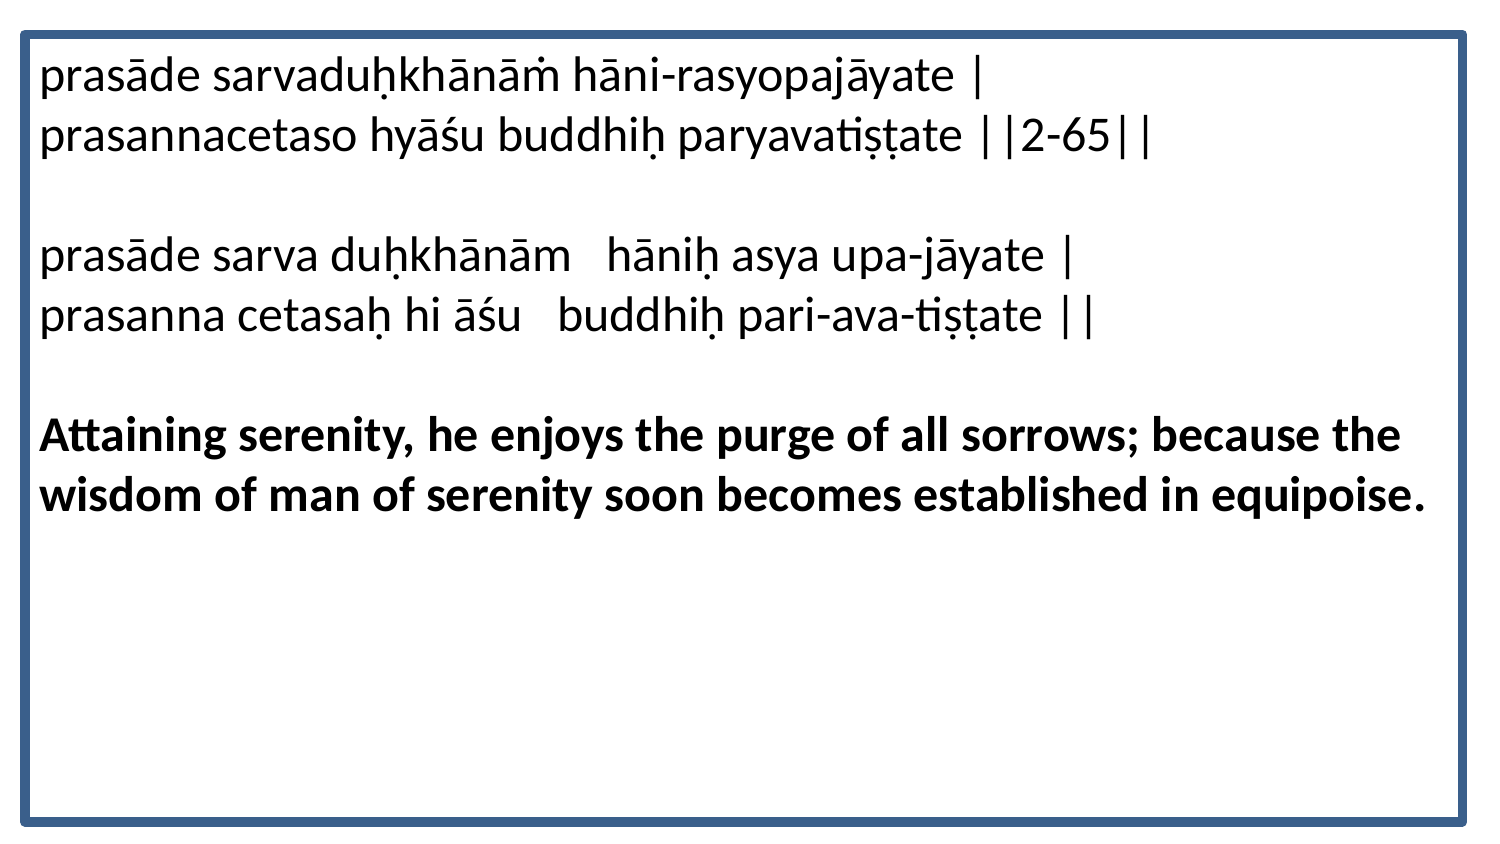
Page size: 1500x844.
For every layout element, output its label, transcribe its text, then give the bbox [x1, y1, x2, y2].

text_box [23, 32, 1464, 824]
text_box prasāde sarvaduḥkhānāṁ hāni-rasyopajāyate | prasannacetaso hyāśu buddhiḥ paryavatiṣṭate ||2-65|| prasāde sarva duḥkhānām hāniḥ asya upa-jāyate | prasanna cetasaḥ hi āśu buddhiḥ pari-ava-tiṣṭate || Attaining serenity, he enjoys the purge of all sorrows; because the wisdom of man of serenity soon becomes established in equipoise. [24, 34, 1463, 530]
